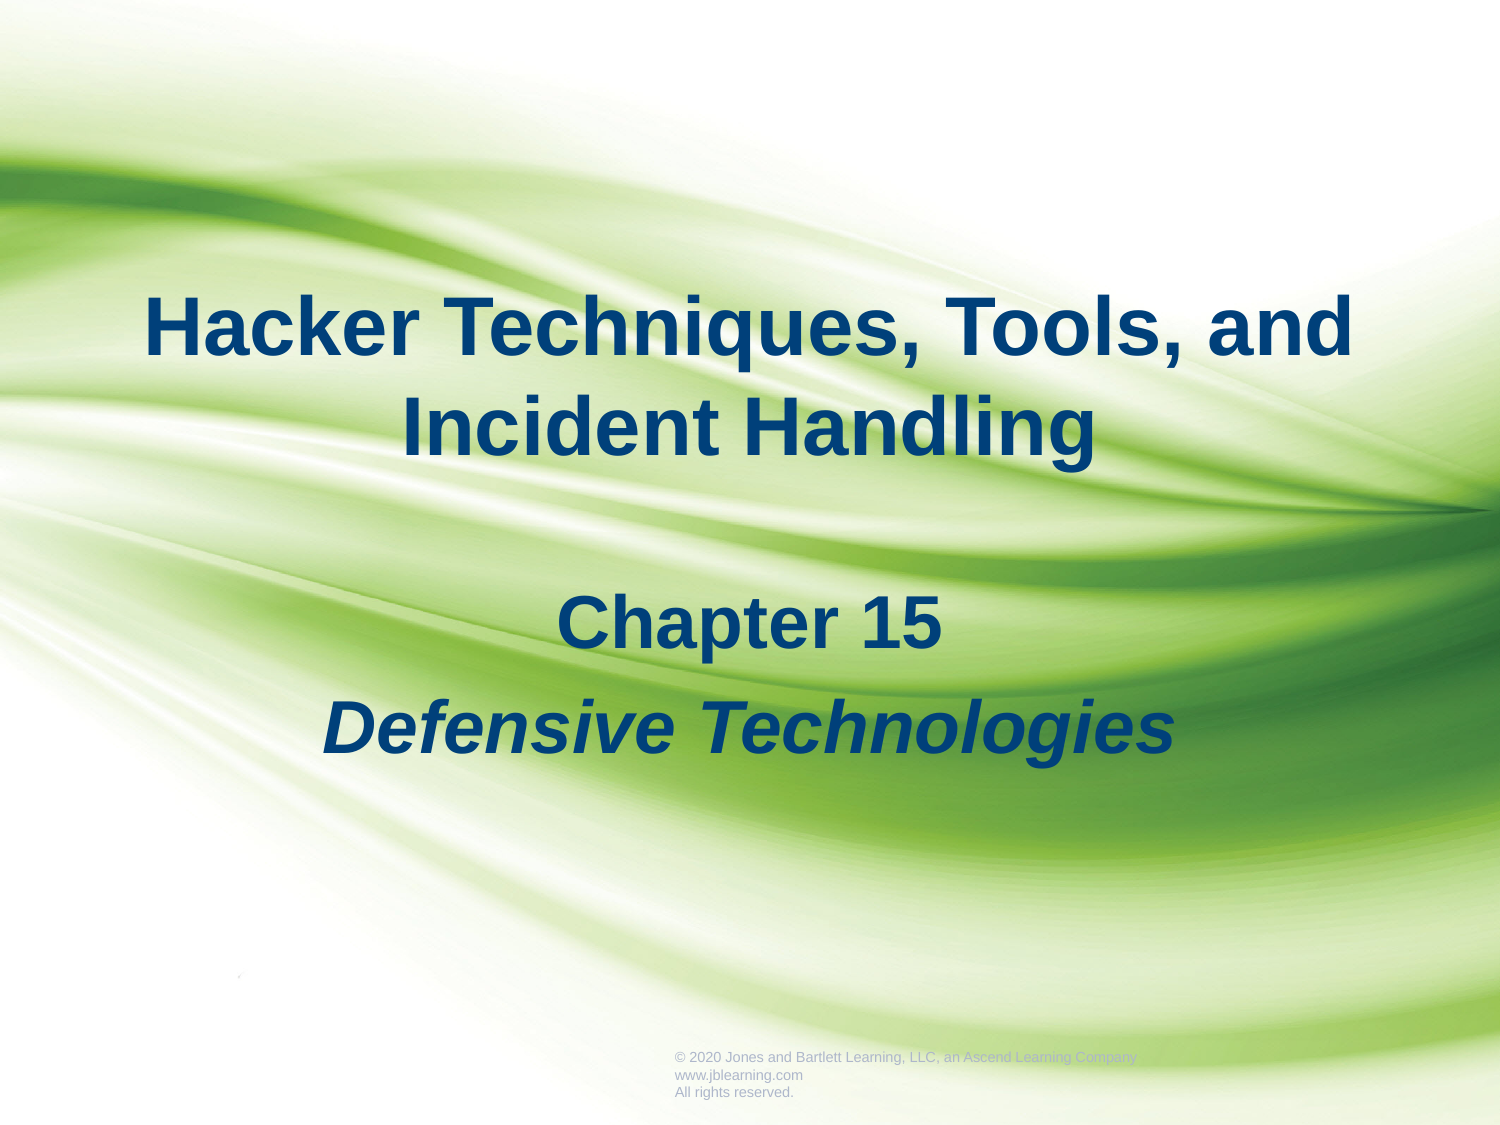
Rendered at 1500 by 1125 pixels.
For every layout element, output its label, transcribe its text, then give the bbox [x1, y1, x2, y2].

picture [0, 0, 1500, 1125]
subtitle Hacker Techniques, Tools, and Incident Handling Chapter 15 Defensive Technologies [64, 264, 1435, 879]
